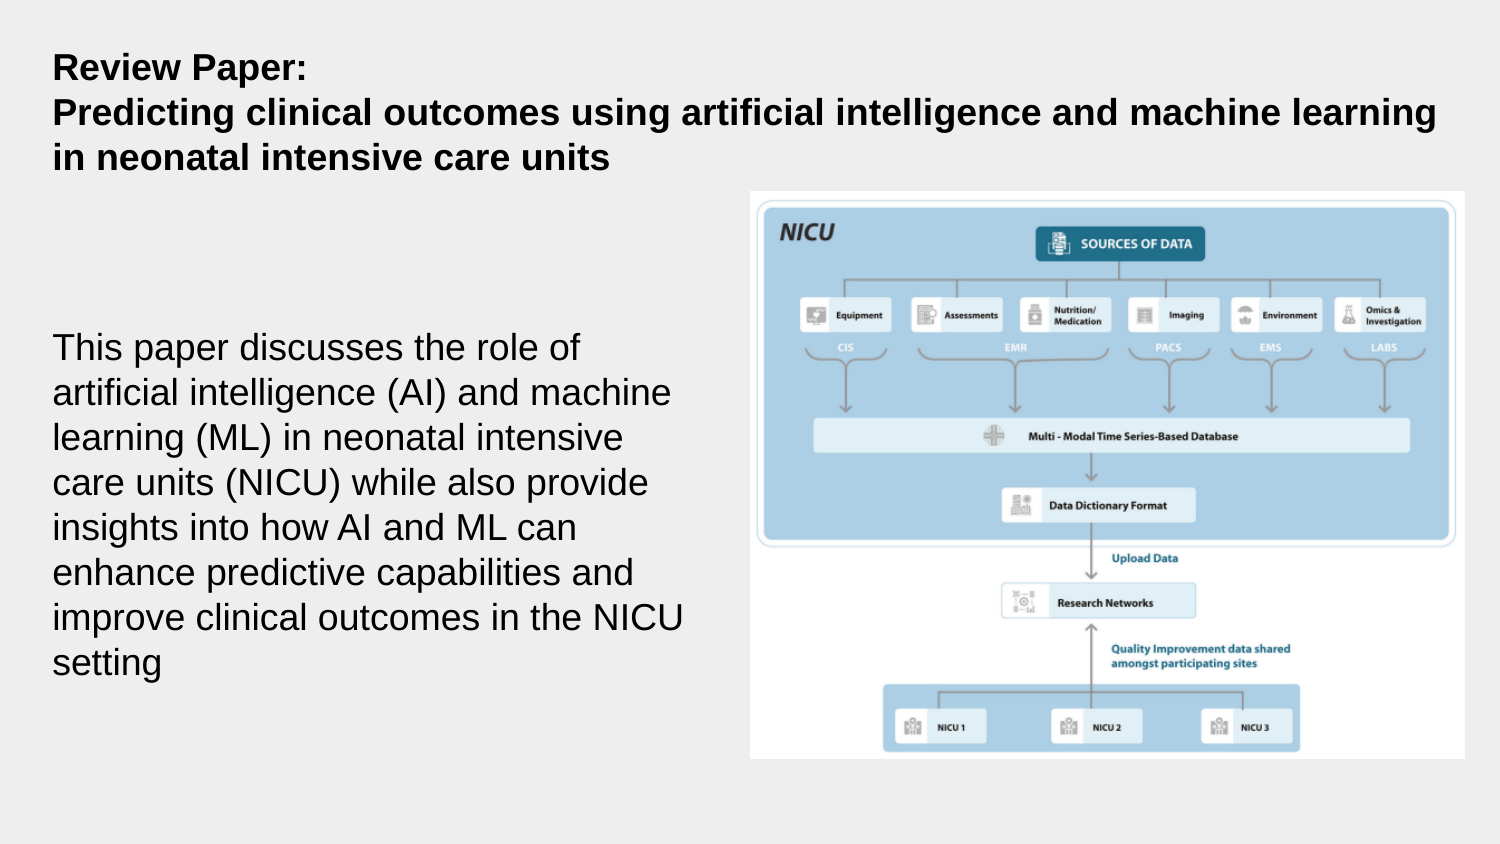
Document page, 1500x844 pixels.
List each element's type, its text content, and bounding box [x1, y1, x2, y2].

picture [749, 191, 1466, 759]
text_box This paper discusses the role of artificial intelligence (AI) and machine learning (ML) in neonatal intensive care units (NICU) while also provide insights into how AI and ML can enhance predictive capabilities and improve clinical outcomes in the NICU setting [37, 308, 704, 699]
text_box Review Paper: Predicting clinical outcomes using artificial intelligence and machine learning in neonatal intensive care units [37, 28, 1463, 200]
